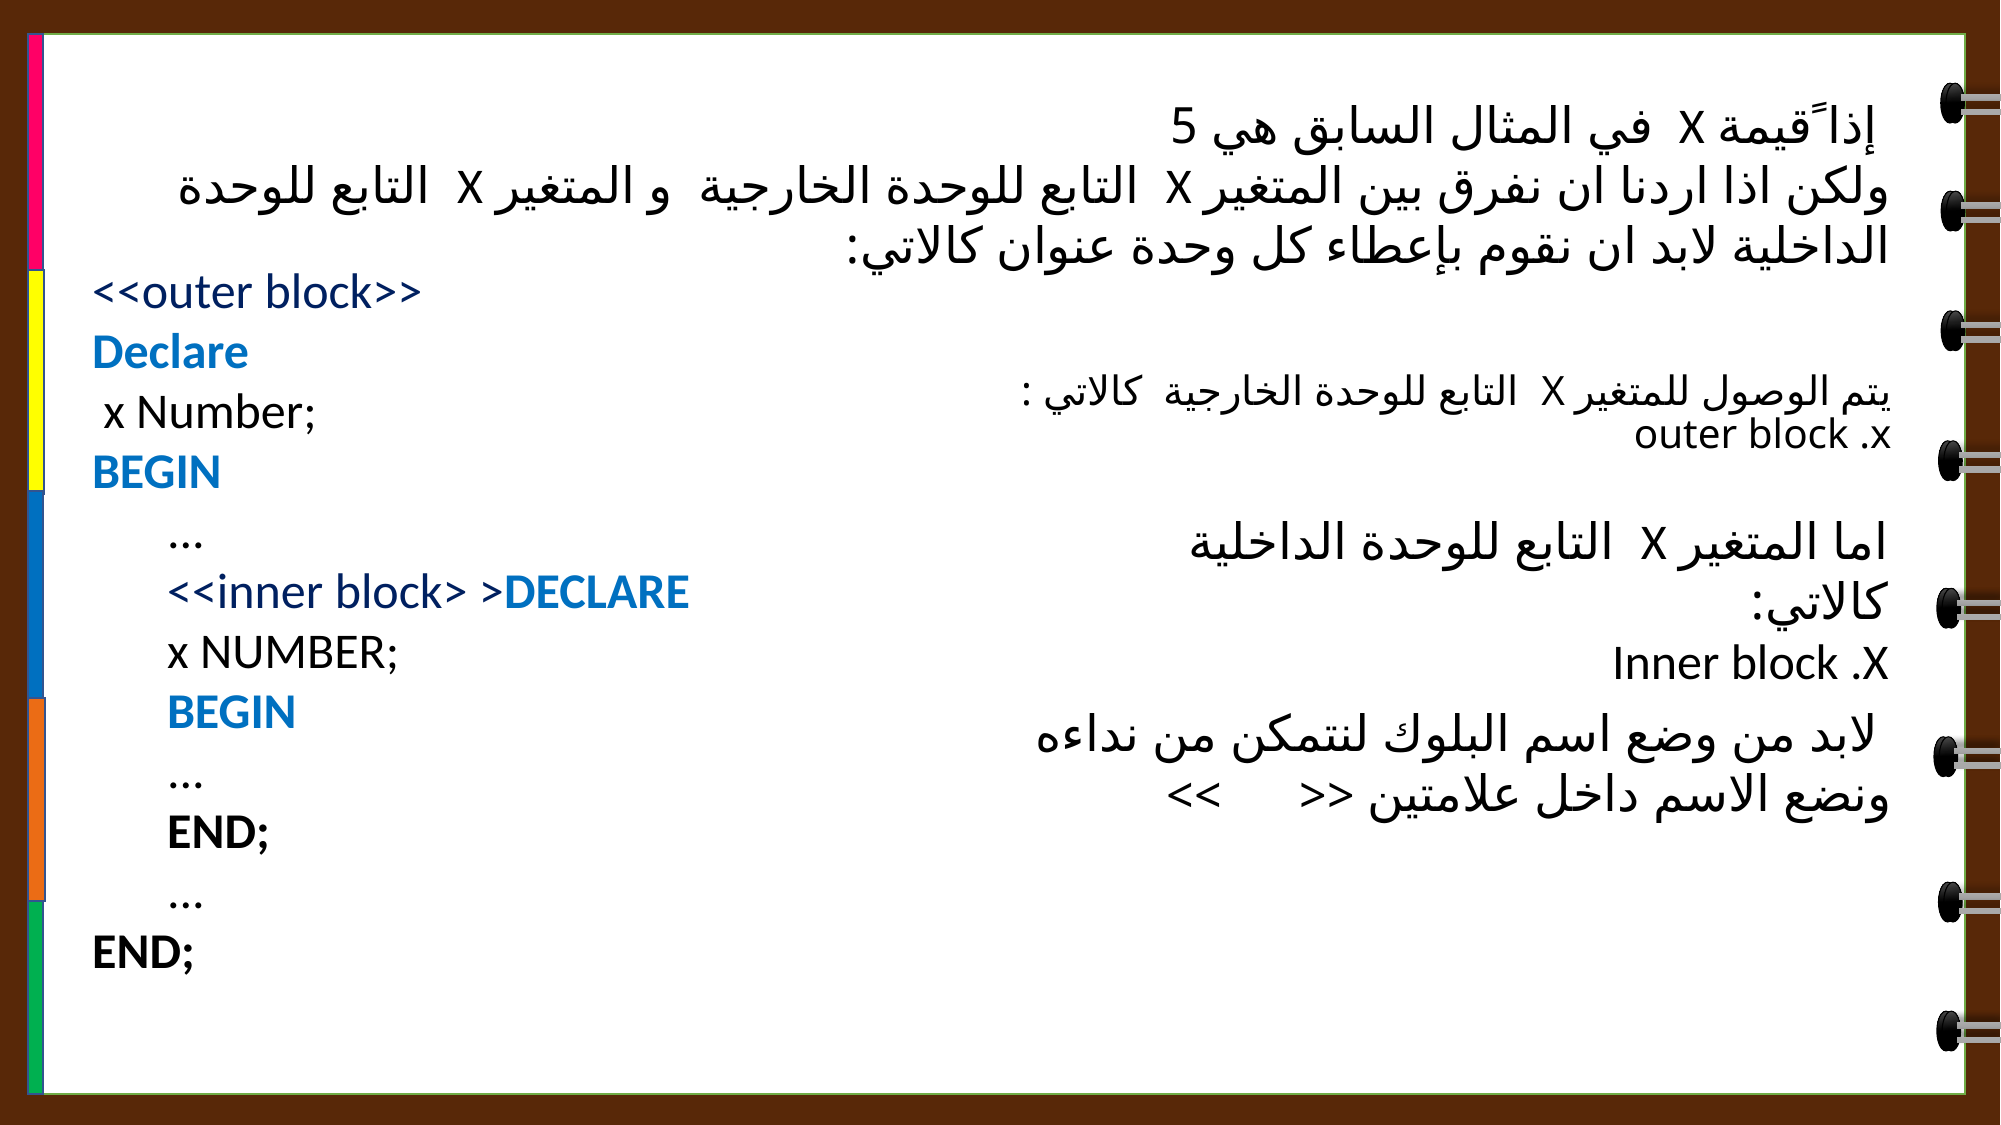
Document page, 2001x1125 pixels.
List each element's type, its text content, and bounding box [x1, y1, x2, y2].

text_box <<outer block>> Declare x Number; BEGIN ... <<inner block> >DECLARE x NUMBER; BEGIN ... END; ... END; [77, 250, 1078, 986]
text_box يتم الوصول للمتغير X التابع للوحدة الخارجية كالاتي : outer block .x [974, 363, 1907, 494]
text_box [27, 33, 44, 269]
text_box [1958, 908, 2000, 914]
text_box لابد من وضع اسم البلوك لنتمكن من نداءه ونضع الاسم داخل علامتين << >> [1010, 694, 1907, 829]
text_box [1956, 1037, 2000, 1043]
text_box [1938, 440, 1950, 482]
text_box [1938, 736, 1956, 778]
text_box [1945, 190, 1964, 232]
text_box [1945, 82, 1963, 124]
text_box [1961, 336, 2000, 343]
text_box [1936, 1010, 1948, 1052]
text_box [27, 269, 45, 495]
text_box [1961, 202, 2000, 206]
text_box [1940, 82, 1952, 124]
text_box [1956, 614, 2000, 620]
text_box [1958, 893, 2000, 897]
text_box [1961, 322, 2000, 326]
text_box إذا ًقيمة X في المثال السابق هي 5 ولكن اذا اردنا ان نفرق بين المتغير X التابع للوحدة الخارجية و المتغير X التابع للوحدة الداخلية لابد ان نقوم بإعطاء كل وحدة عنوان كالاتي: [115, 86, 1906, 282]
text_box [1943, 881, 1961, 923]
text_box [1956, 1022, 2000, 1026]
text_box [1936, 587, 1949, 629]
text_box [1940, 310, 1953, 352]
text_box [1943, 440, 1961, 482]
text_box [27, 697, 46, 902]
text_box [1960, 109, 2000, 115]
text_box [1961, 217, 2000, 223]
text_box اما المتغير X التابع للوحدة الداخلية كالاتي: Inner block .X [1103, 501, 1904, 694]
text_box [1941, 1010, 1959, 1052]
text_box [27, 490, 44, 697]
text_box [1937, 881, 1950, 923]
text_box [1954, 762, 2000, 769]
text_box [1933, 736, 1945, 778]
text_box [44, 33, 1966, 1095]
text_box [27, 902, 44, 1095]
text_box [1960, 94, 2000, 98]
text_box [1945, 310, 1964, 352]
text_box [1941, 587, 1959, 629]
text_box [1940, 190, 1953, 232]
text_box [0, 0, 2000, 1125]
text_box [1958, 466, 2000, 473]
